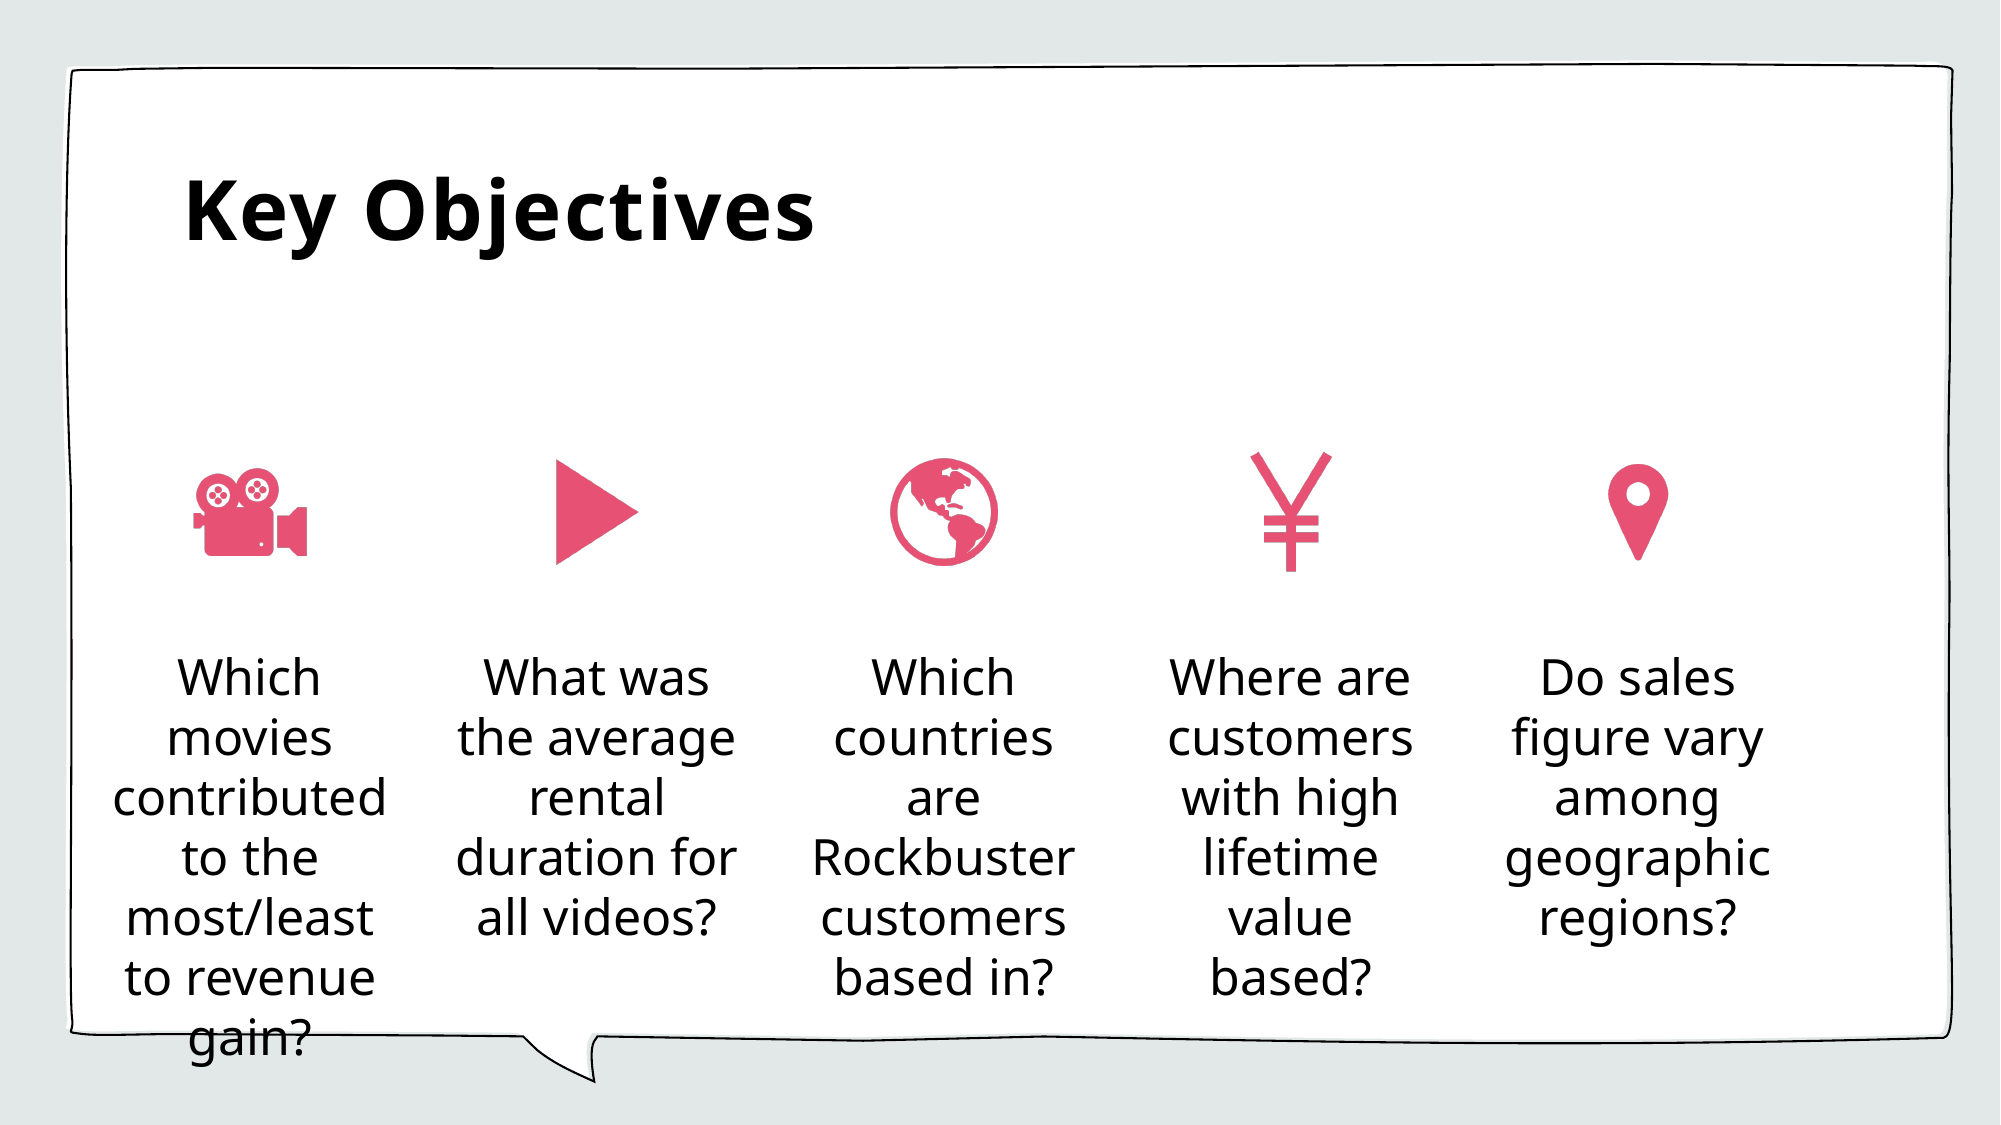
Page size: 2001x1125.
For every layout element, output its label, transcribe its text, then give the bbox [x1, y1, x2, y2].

title Key Objectives [167, 91, 1863, 324]
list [96, 353, 1792, 982]
